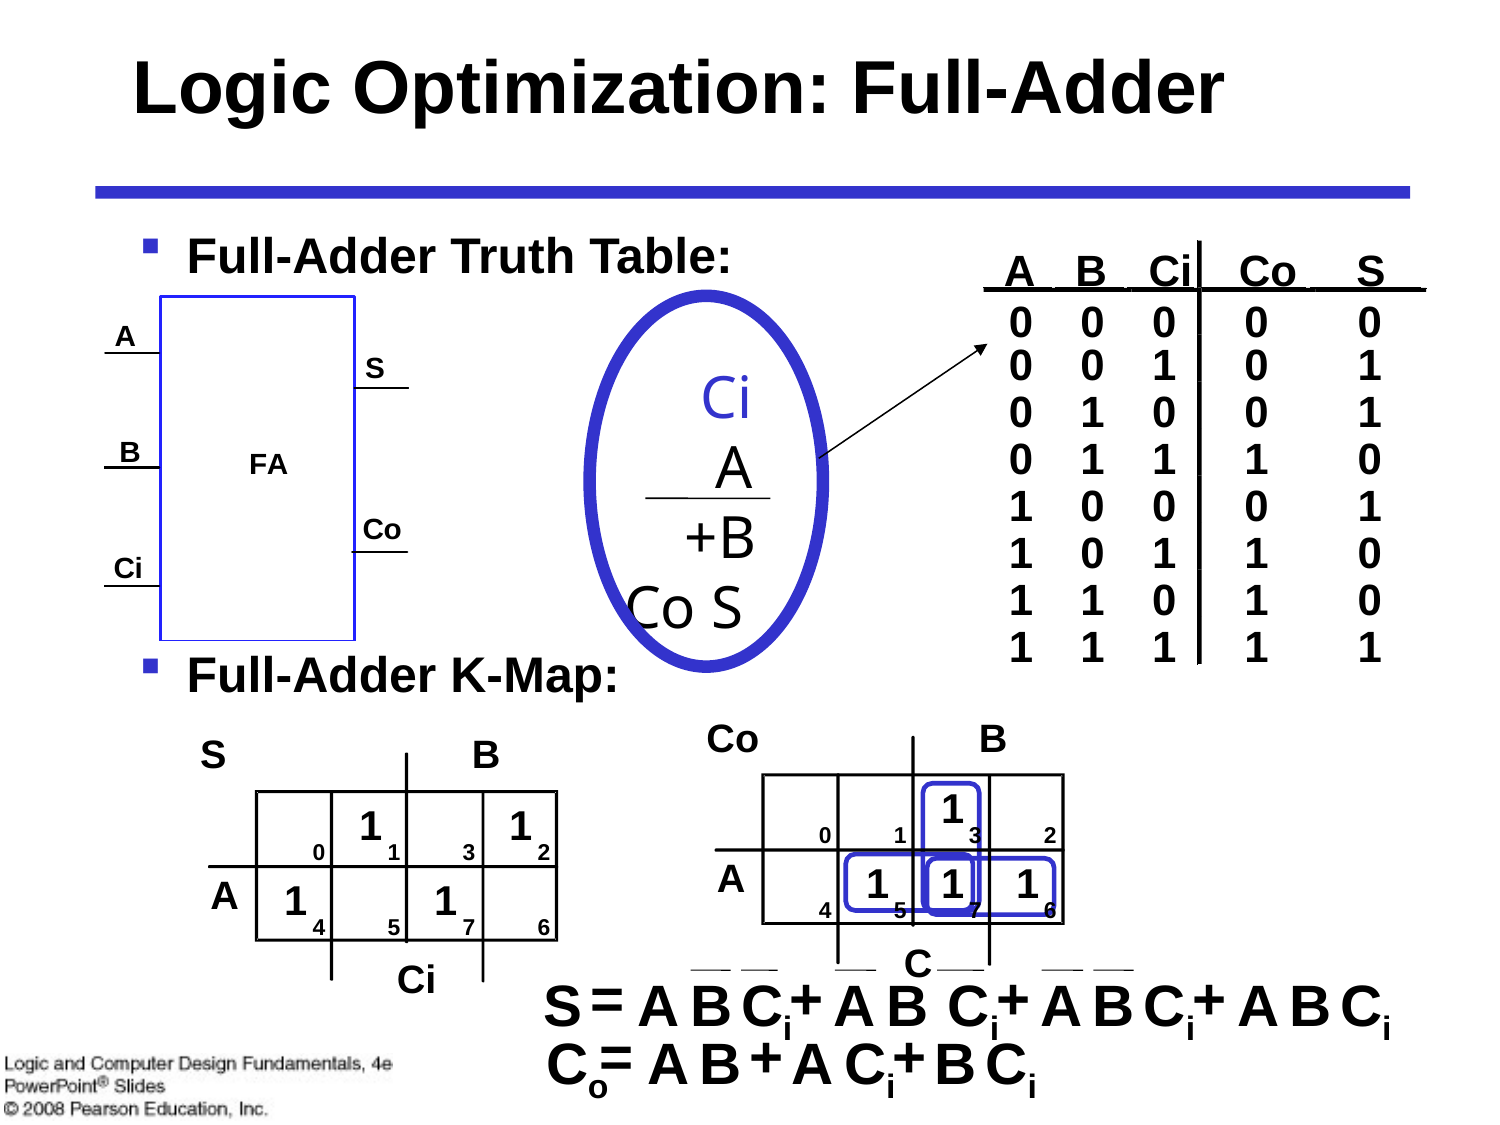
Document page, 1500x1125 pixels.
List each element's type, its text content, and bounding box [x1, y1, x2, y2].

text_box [199, 728, 559, 1002]
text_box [589, 295, 988, 667]
title Logic Optimization: Full-Adder [117, 0, 1393, 168]
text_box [706, 712, 1065, 959]
list Full-Adder Truth Table: Full-Adder K-Map: [123, 215, 860, 1041]
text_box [983, 240, 1427, 672]
picture [4, 1053, 393, 1121]
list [103, 295, 410, 641]
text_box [543, 960, 1393, 1097]
